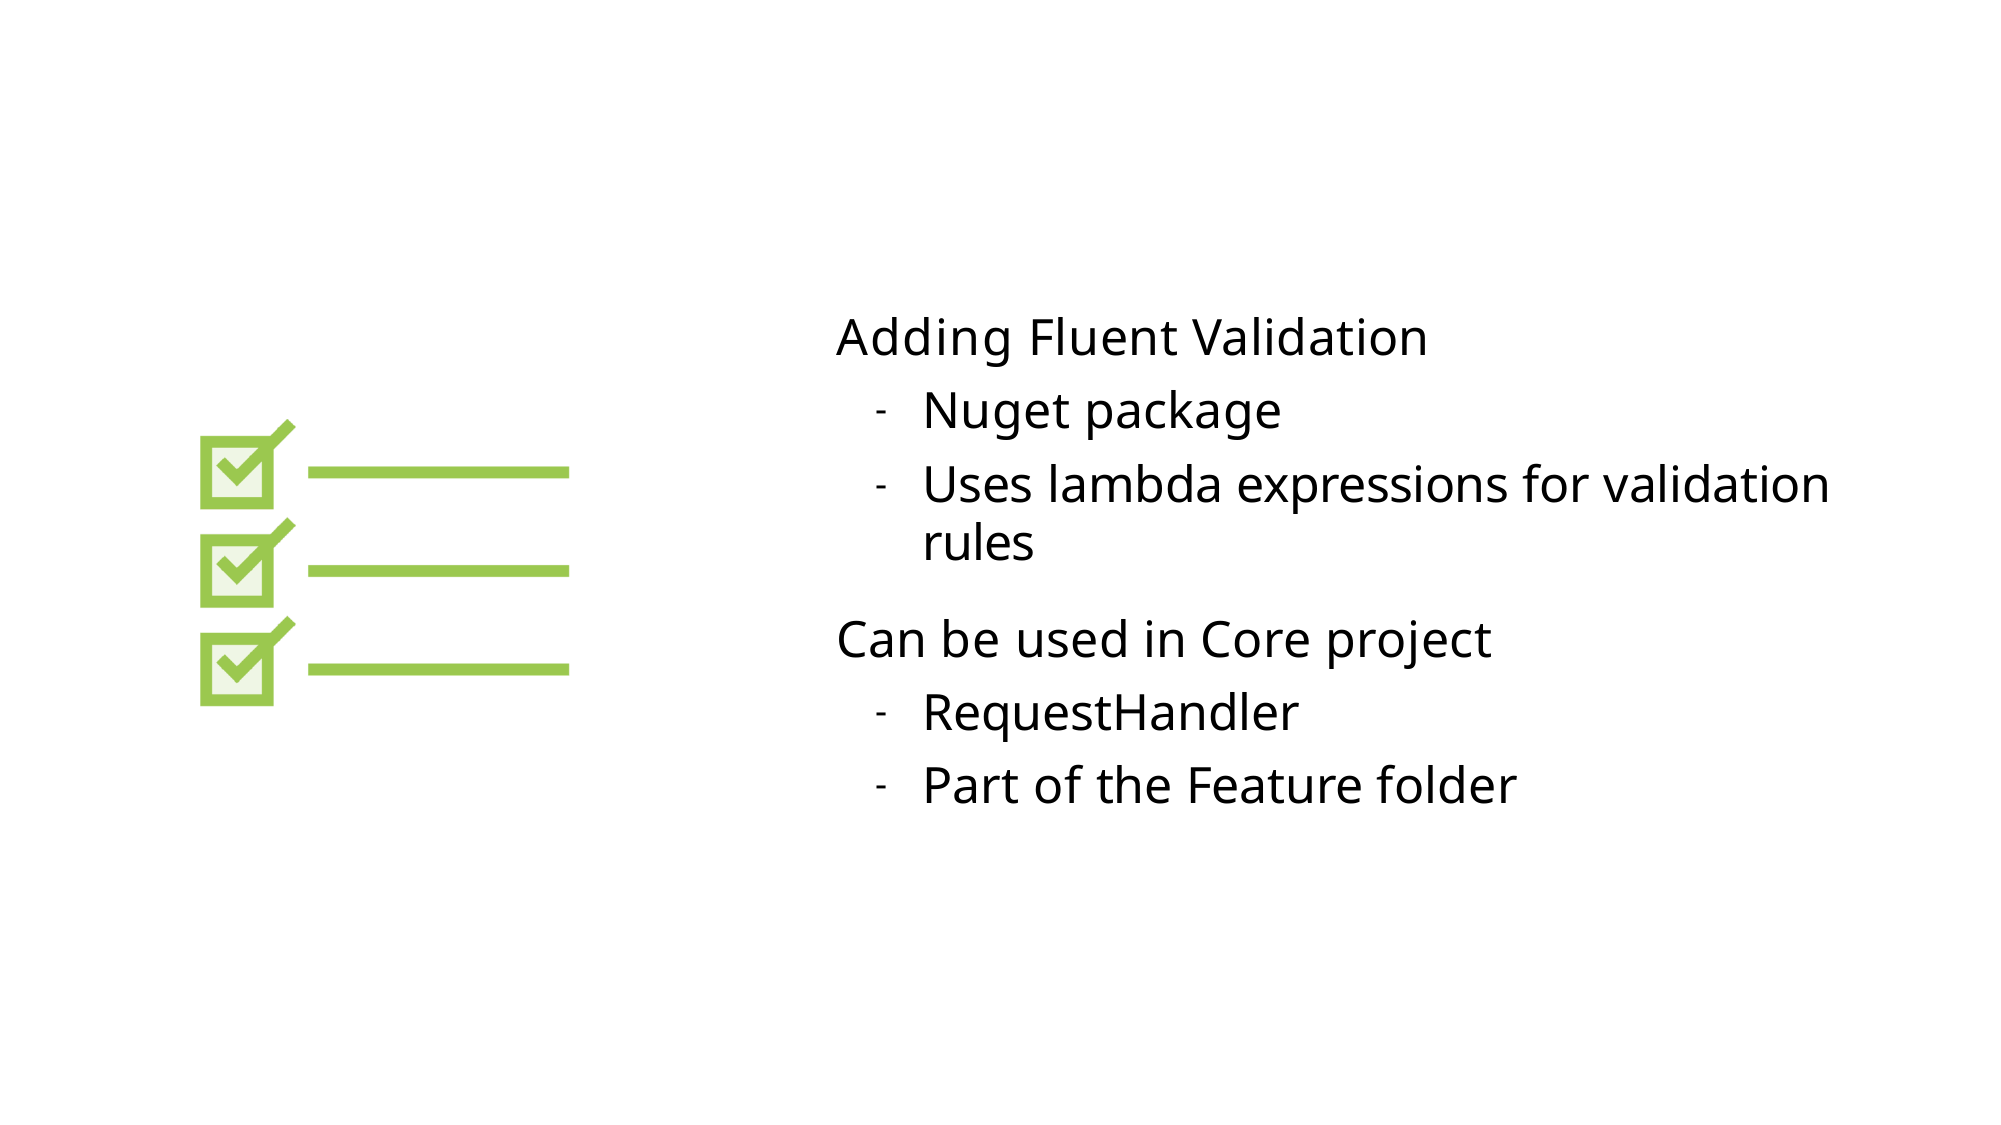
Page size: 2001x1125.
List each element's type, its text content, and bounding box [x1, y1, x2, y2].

picture [196, 415, 573, 710]
text_box Adding Fluent Validation Nuget package Uses lambda expressions for validation rules Can be used in Core project RequestHandler Part of the Feature folder [834, 290, 1889, 814]
